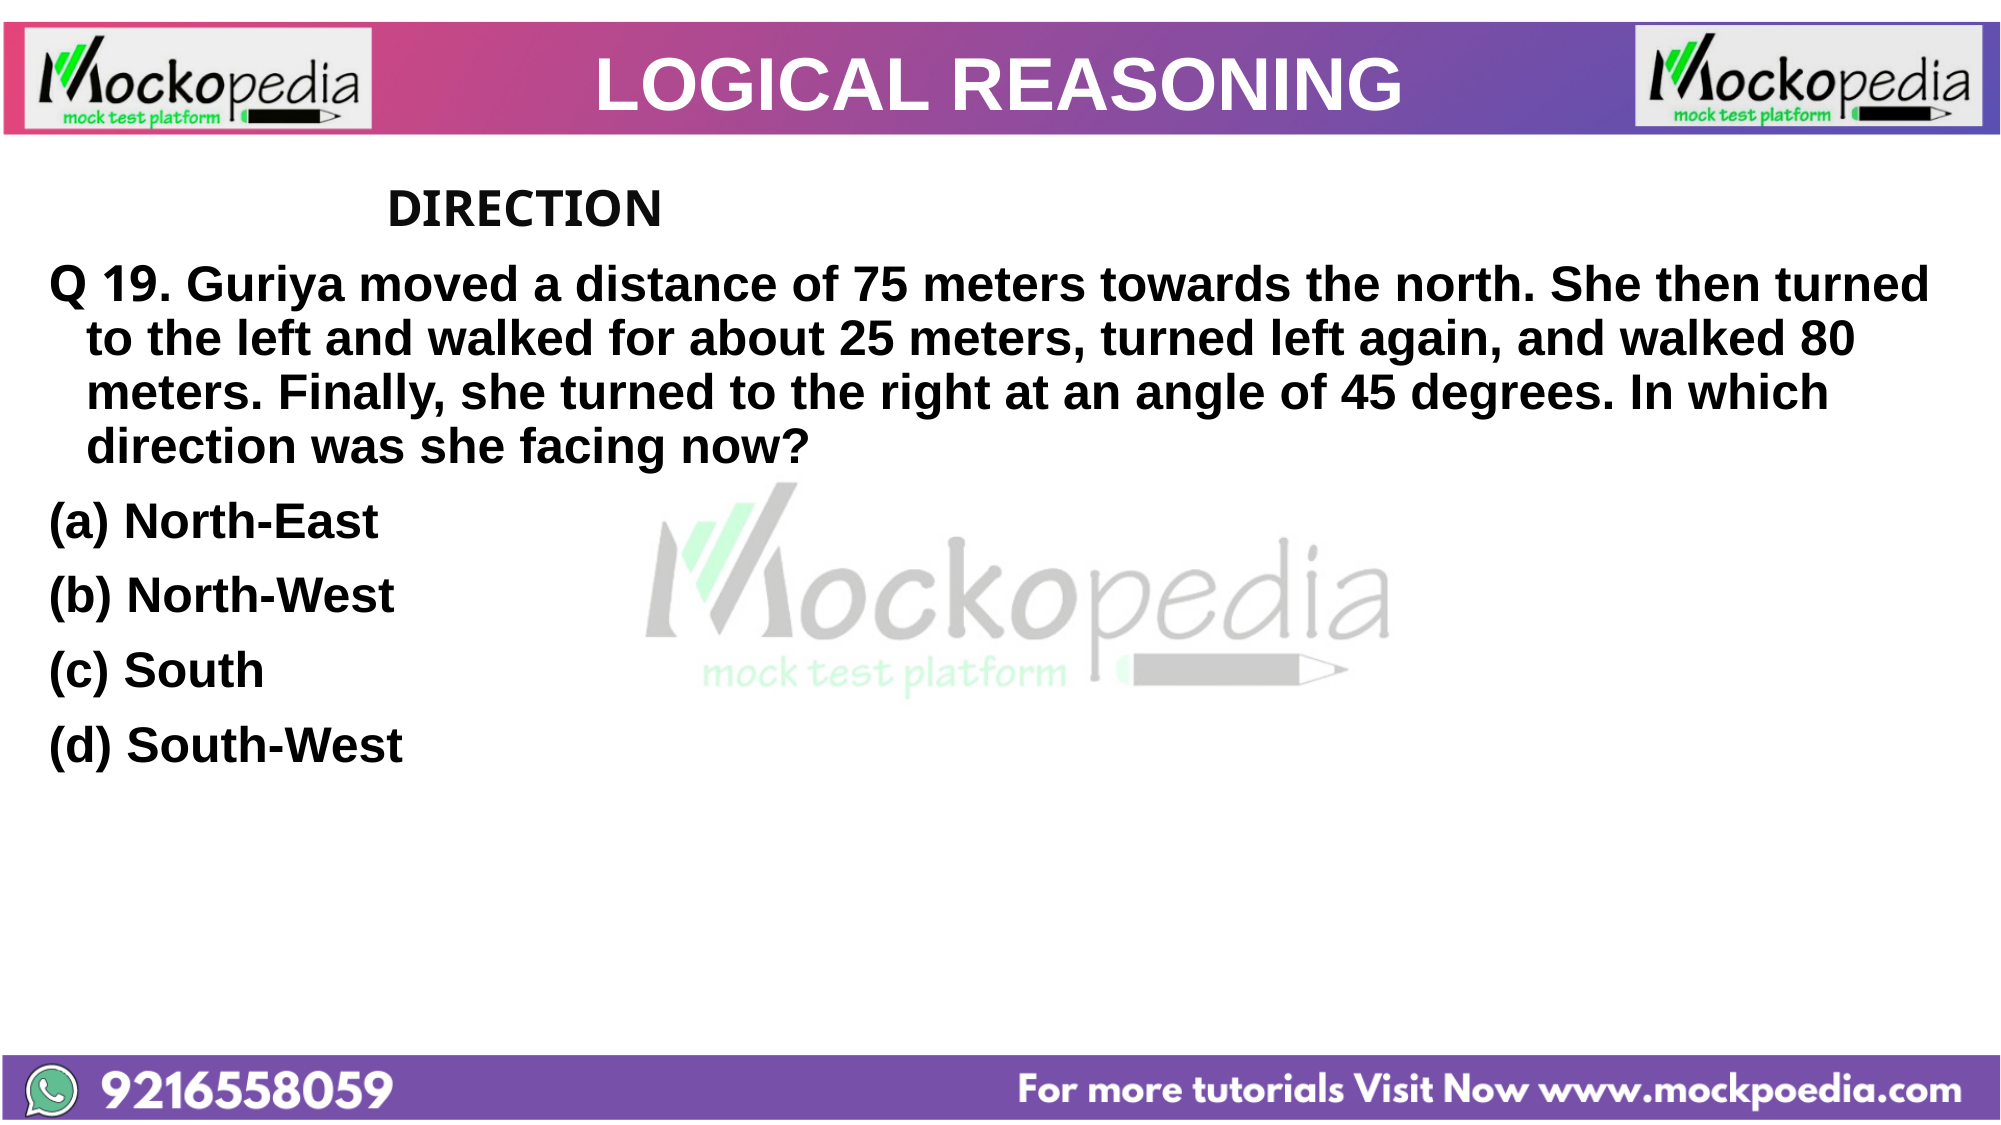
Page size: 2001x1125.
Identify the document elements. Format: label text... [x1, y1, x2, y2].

picture [0, 0, 2001, 1125]
title LOGICAL REASONING [41, 31, 1959, 142]
list DIRECTION Q 19. Guriya moved a distance of 75 meters towards the north. She then turned to the left and walked for about 25 meters, turned left again, and walked 80 meters. Finally, she turned to the right at an angle of 45 degrees. In which direction was she facing now? North-East (b) North-West (c) South (d) South-West [33, 175, 1959, 1053]
